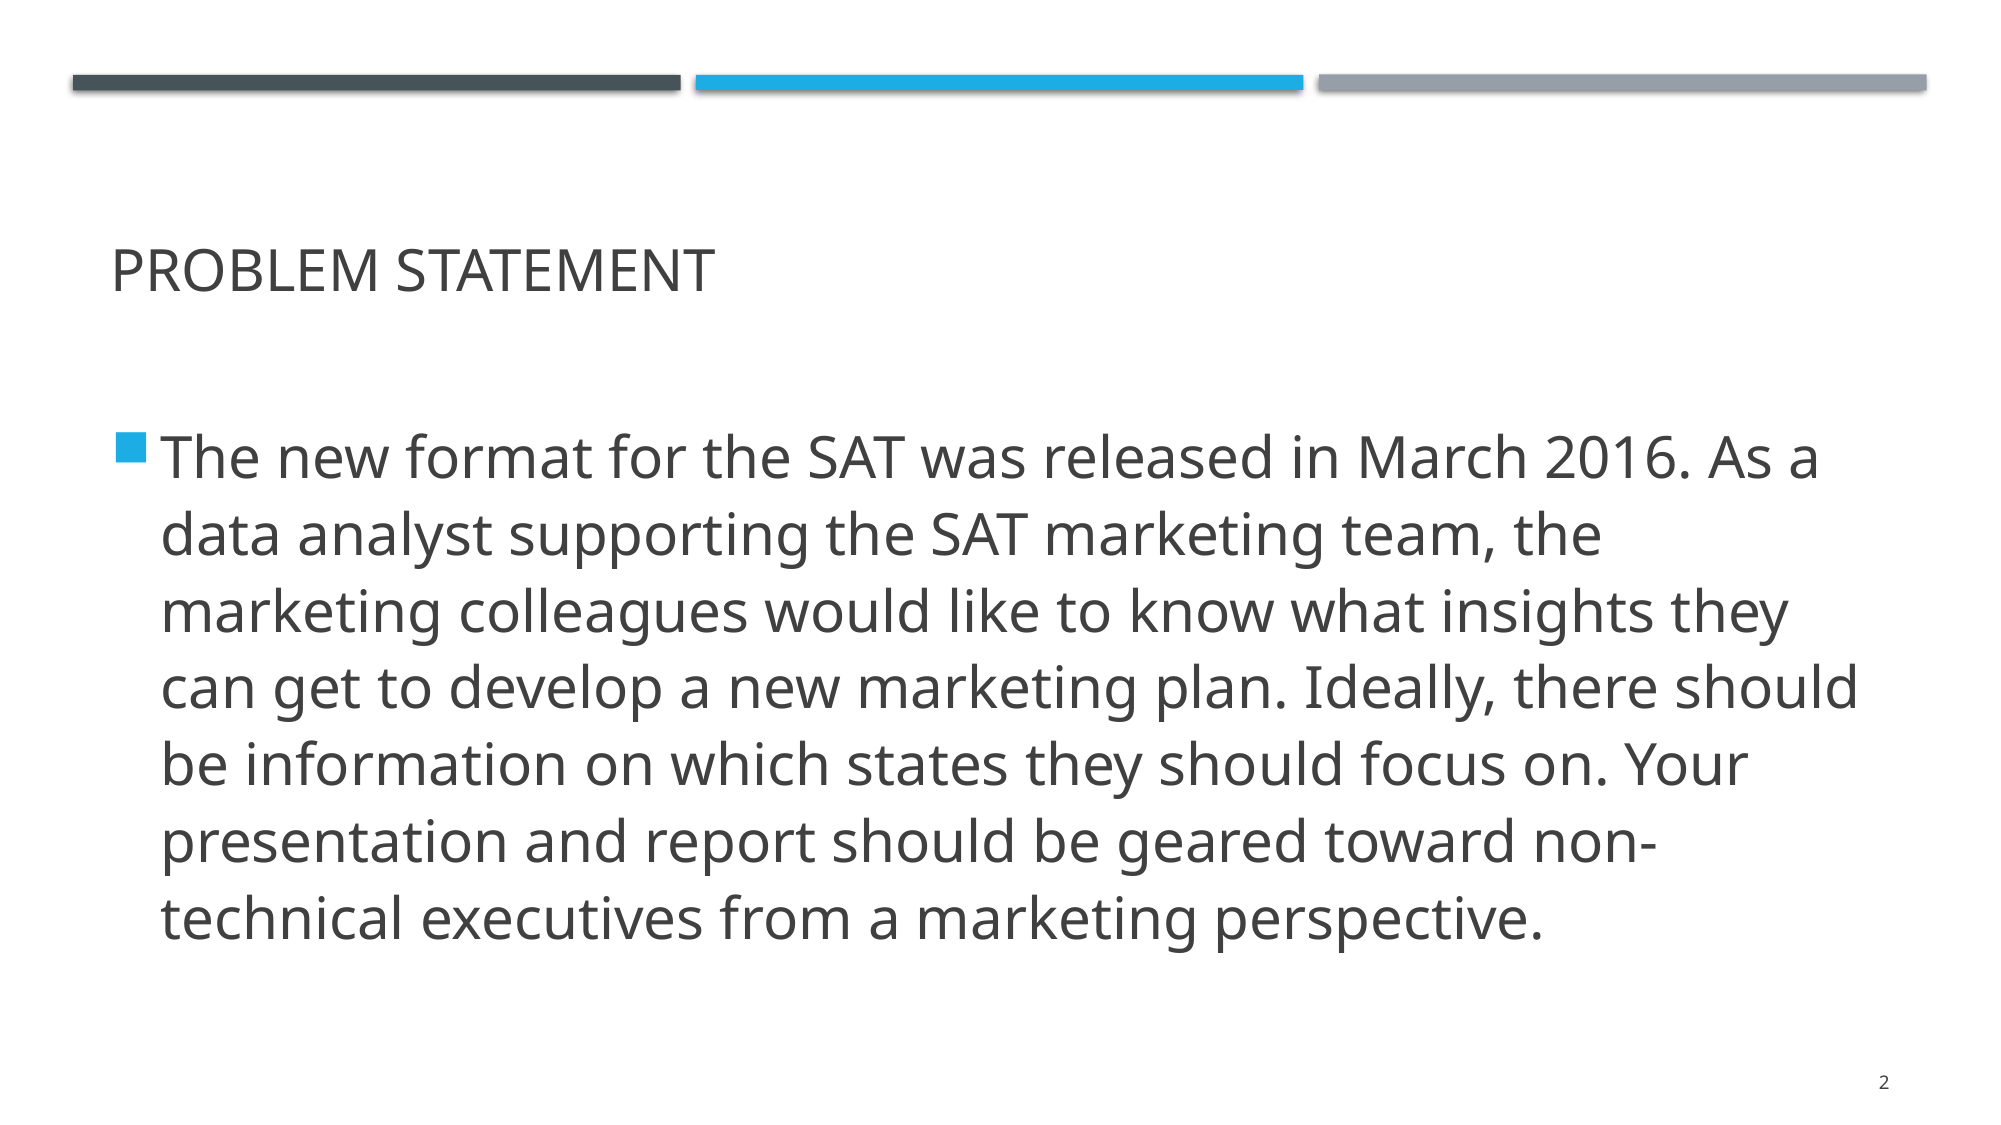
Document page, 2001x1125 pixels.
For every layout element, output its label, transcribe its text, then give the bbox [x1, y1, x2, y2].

slide_number 2 [1732, 1053, 1905, 1114]
list The new format for the SAT was released in March 2016. As a data analyst supporting the SAT marketing team, the marketing colleagues would like to know what insights they can get to develop a new marketing plan. Ideally, there should be information on which states they should focus on. Your presentation and report should be geared toward non-technical executives from a marketing perspective. [95, 383, 1905, 981]
title Problem Statement [95, 115, 1905, 311]
